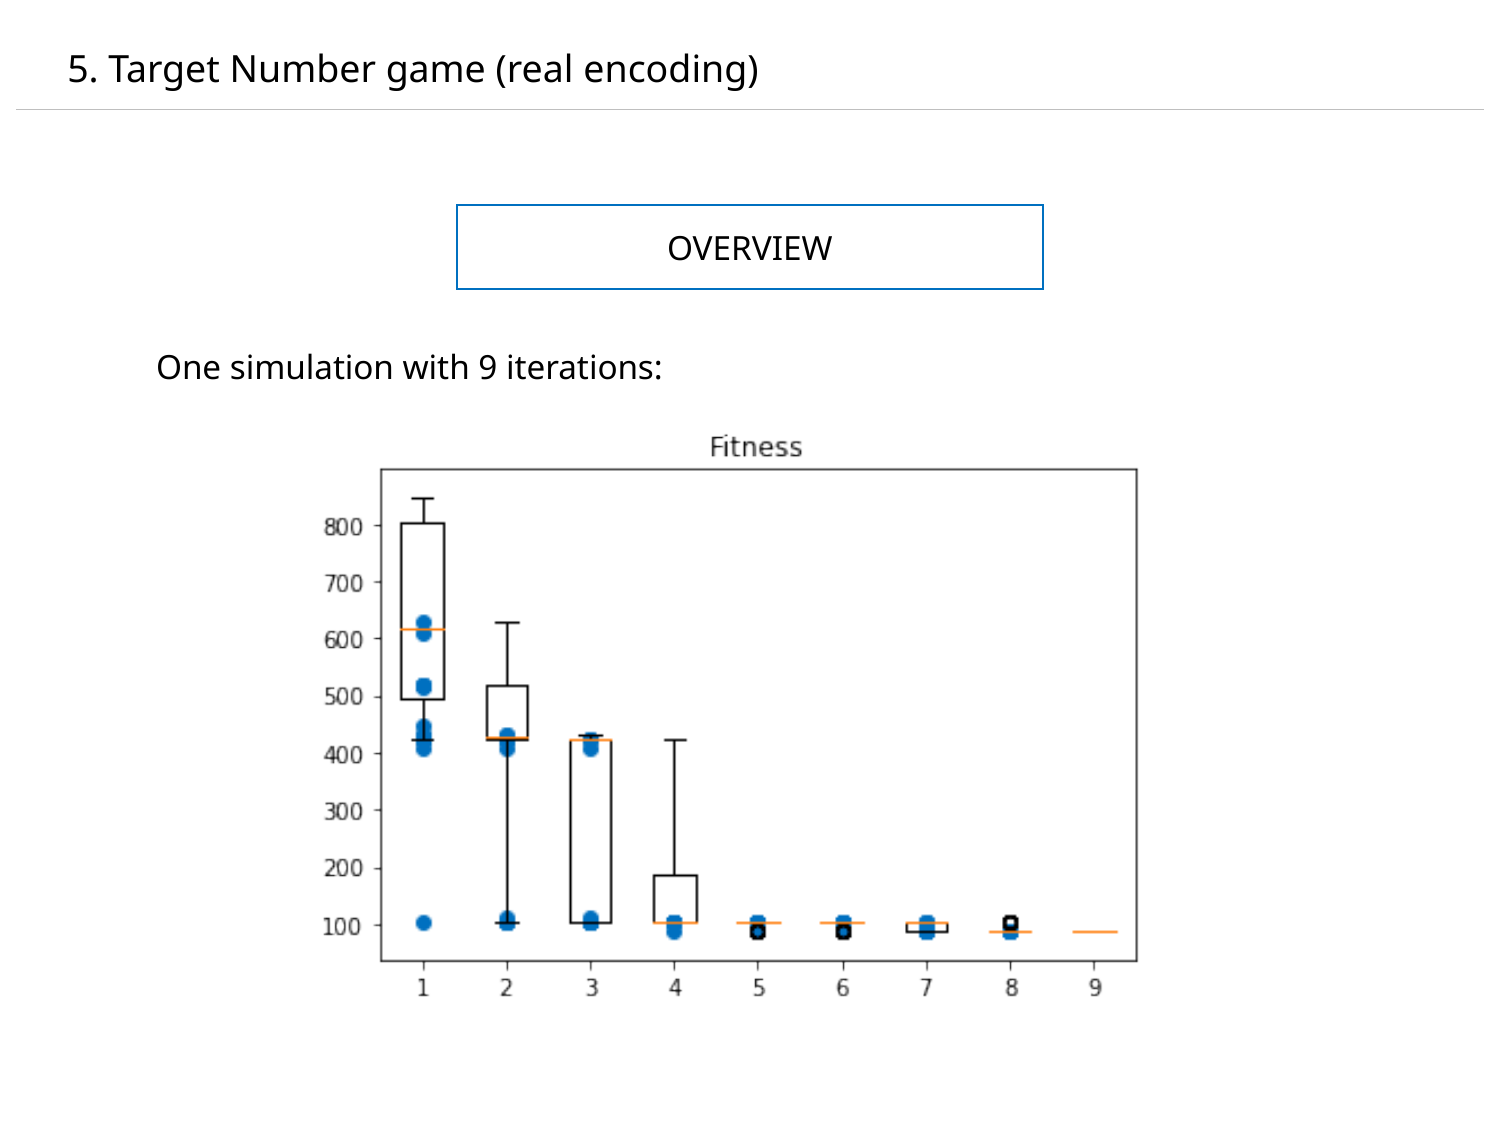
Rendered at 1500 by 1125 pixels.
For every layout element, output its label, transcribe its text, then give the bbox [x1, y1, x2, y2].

text_box One simulation with 9 iterations: [141, 338, 679, 394]
picture [306, 419, 1159, 1015]
text_box 5. Target Number game (real encoding) [52, 37, 775, 98]
text_box OVERVIEW [456, 204, 1044, 290]
